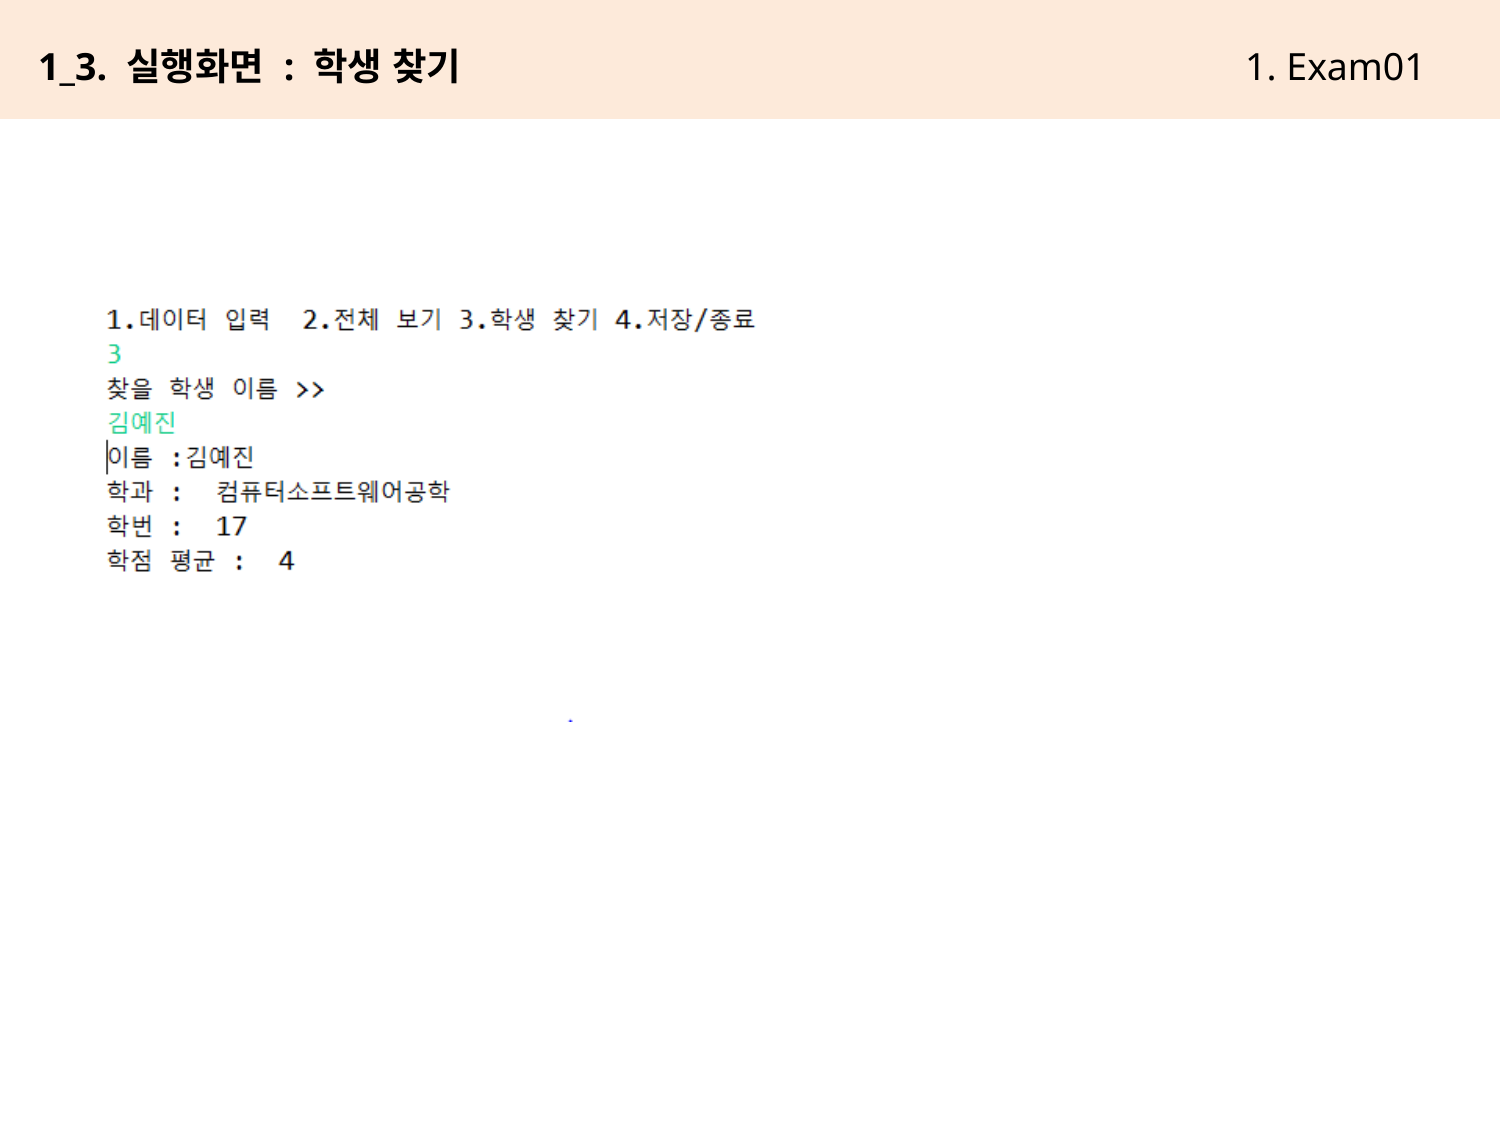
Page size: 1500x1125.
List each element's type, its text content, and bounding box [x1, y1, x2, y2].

picture [105, 304, 839, 722]
text_box [0, 0, 1500, 119]
text_box 1_3. 실행화면 : 학생 찾기 [23, 35, 856, 95]
text_box 1. Exam01 [1230, 35, 1465, 95]
